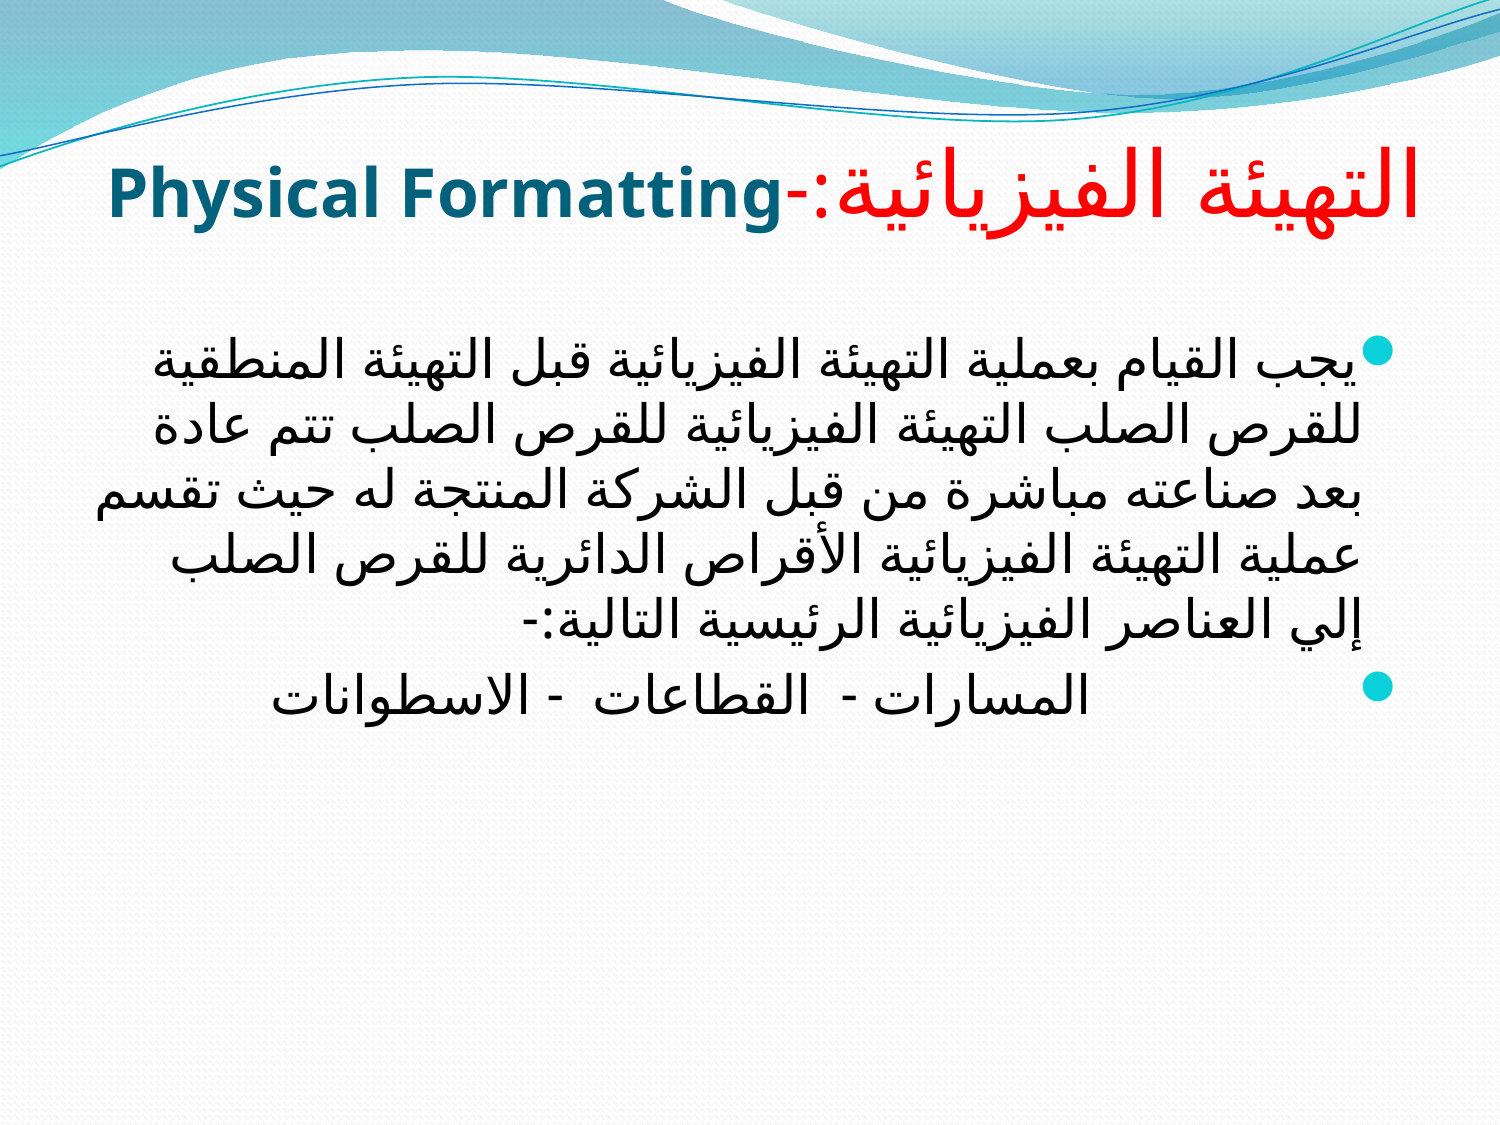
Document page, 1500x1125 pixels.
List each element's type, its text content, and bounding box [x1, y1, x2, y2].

title التهيئة الفيزيائية:-Physical Formatting [75, 115, 1425, 303]
list يجب القيام بعملية التهيئة الفيزيائية قبل التهيئة المنطقية للقرص الصلب التهيئة الفيزيائية للقرص الصلب تتم عادة بعد صناعته مباشرة من قبل الشركة المنتجة له حيث تقسم عملية التهيئة الفيزيائية الأقراص الدائرية للقرص الصلب إلي العناصر الفيزيائية الرئيسية التالية:- المسارات - القطاعات - الاسطوانات [75, 317, 1425, 1038]
